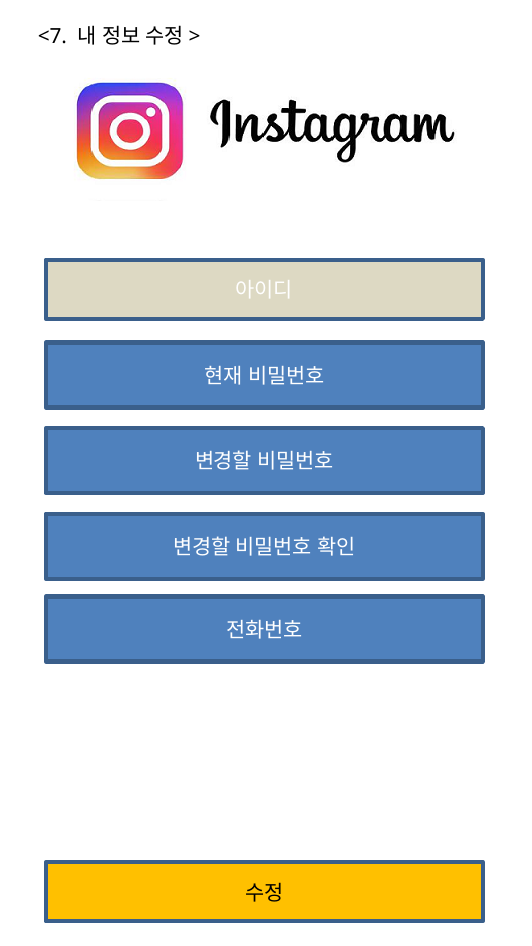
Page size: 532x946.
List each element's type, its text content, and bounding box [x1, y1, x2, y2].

text_box 전화번호 [44, 594, 485, 664]
text_box 아이디 [44, 258, 485, 321]
text_box 수정 [44, 860, 485, 923]
text_box 변경할 비밀번호 확인 [44, 512, 485, 581]
picture [58, 70, 470, 201]
text_box 현재 비밀번호 [44, 340, 485, 410]
text_box <7. 내 정보 수정> [23, 15, 216, 55]
text_box 변경할 비밀번호 [44, 426, 485, 495]
